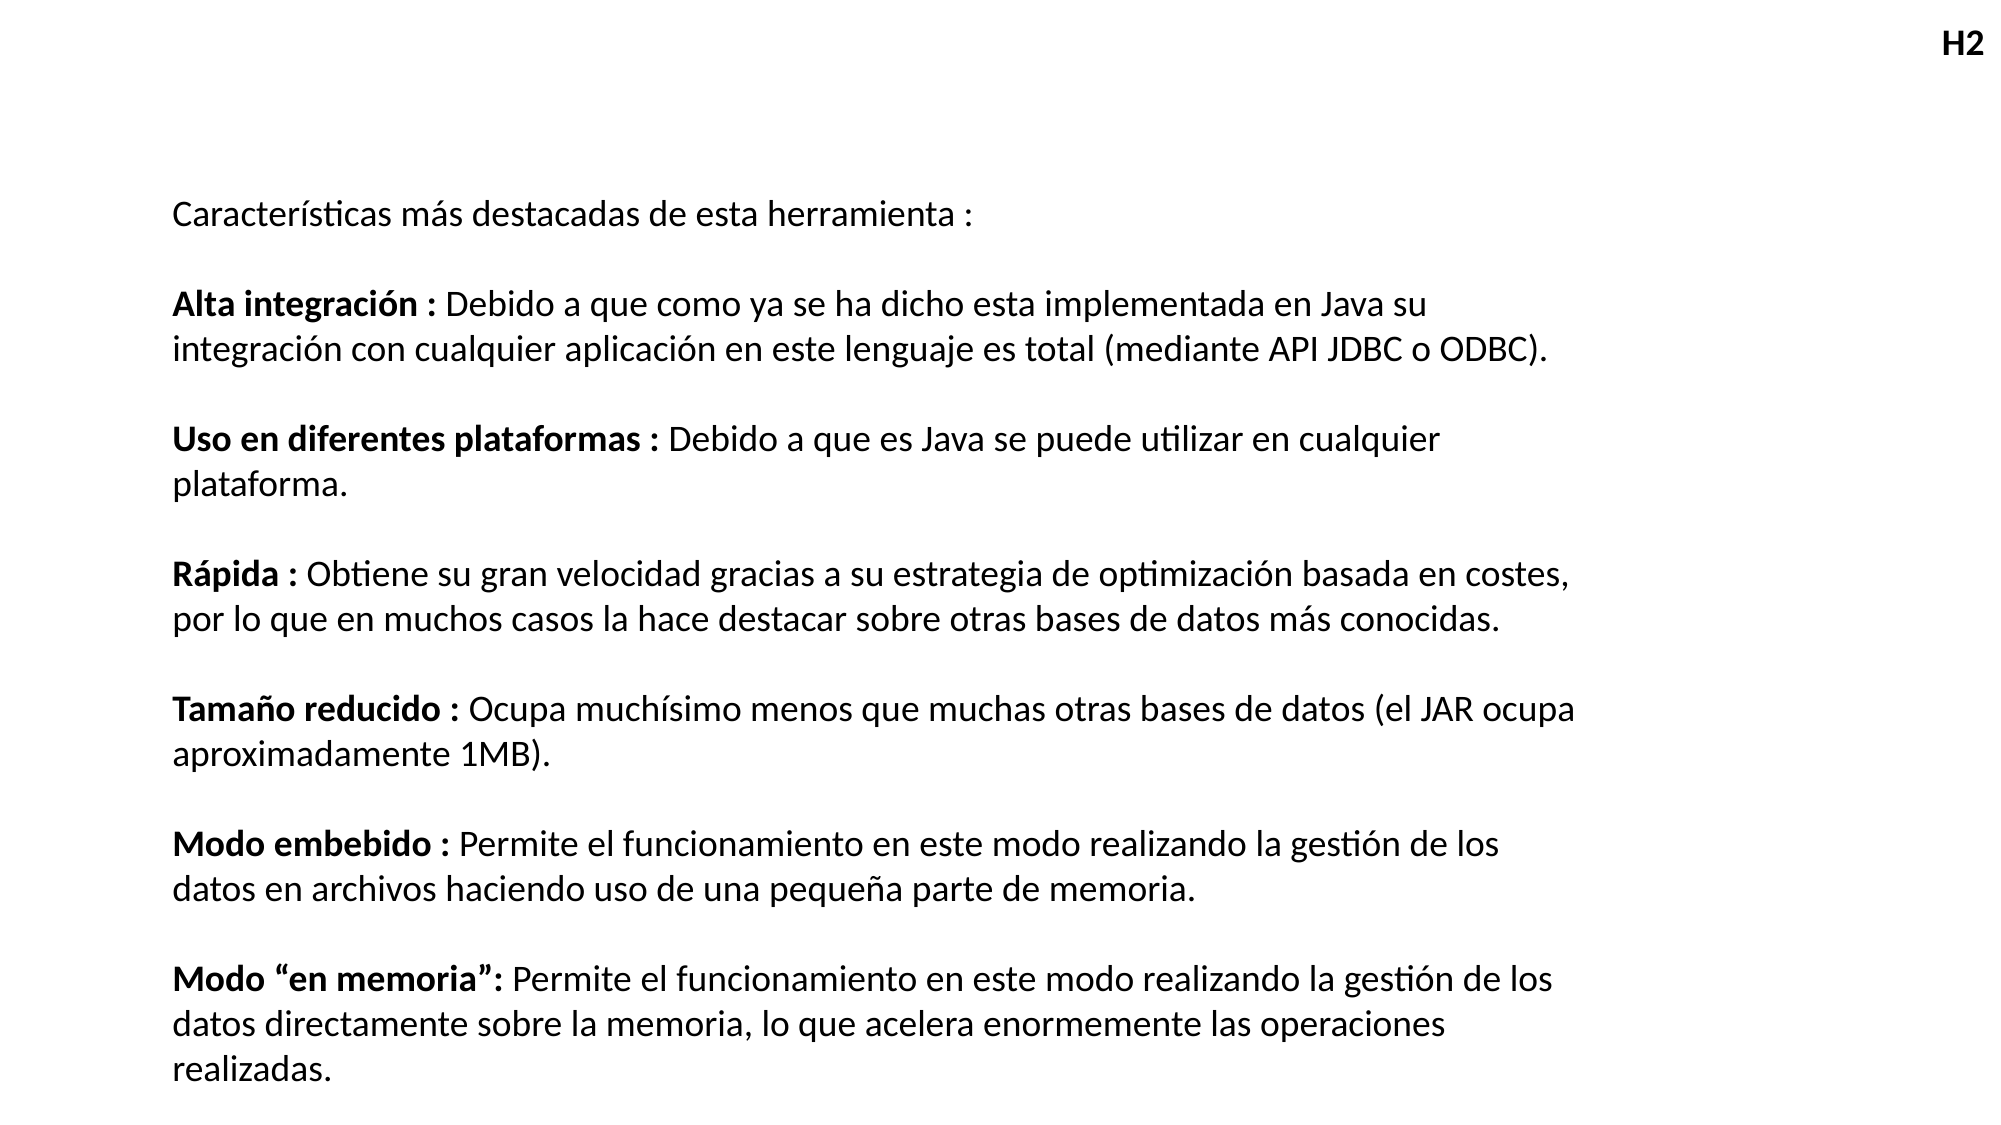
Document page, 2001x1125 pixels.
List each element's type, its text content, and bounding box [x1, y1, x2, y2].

text_box H2 [1927, 10, 2000, 71]
text_box Características más destacadas de esta herramienta : Alta integración : Debido a que como ya se ha dicho esta implementada en Java su integración con cualquier aplicación en este lenguaje es total (mediante API JDBC o ODBC). Uso en diferentes plataformas : Debido a que es Java se puede utilizar en cualquier plataforma. Rápida : Obtiene su gran velocidad gracias a su estrategia de optimización basada en costes, por lo que en muchos casos la hace destacar sobre otras bases de datos más conocidas. Tamaño reducido : Ocupa muchísimo menos que muchas otras bases de datos (el JAR ocupa aproximadamente 1MB). Modo embebido : Permite el funcionamiento en este modo realizando la gestión de los datos en archivos haciendo uso de una pequeña parte de memoria. Modo “en memoria”: Permite el funcionamiento en este modo realizando la gestión de los datos directamente sobre la memoria, lo que acelera enormemente las operaciones realizadas. [157, 181, 1605, 1097]
